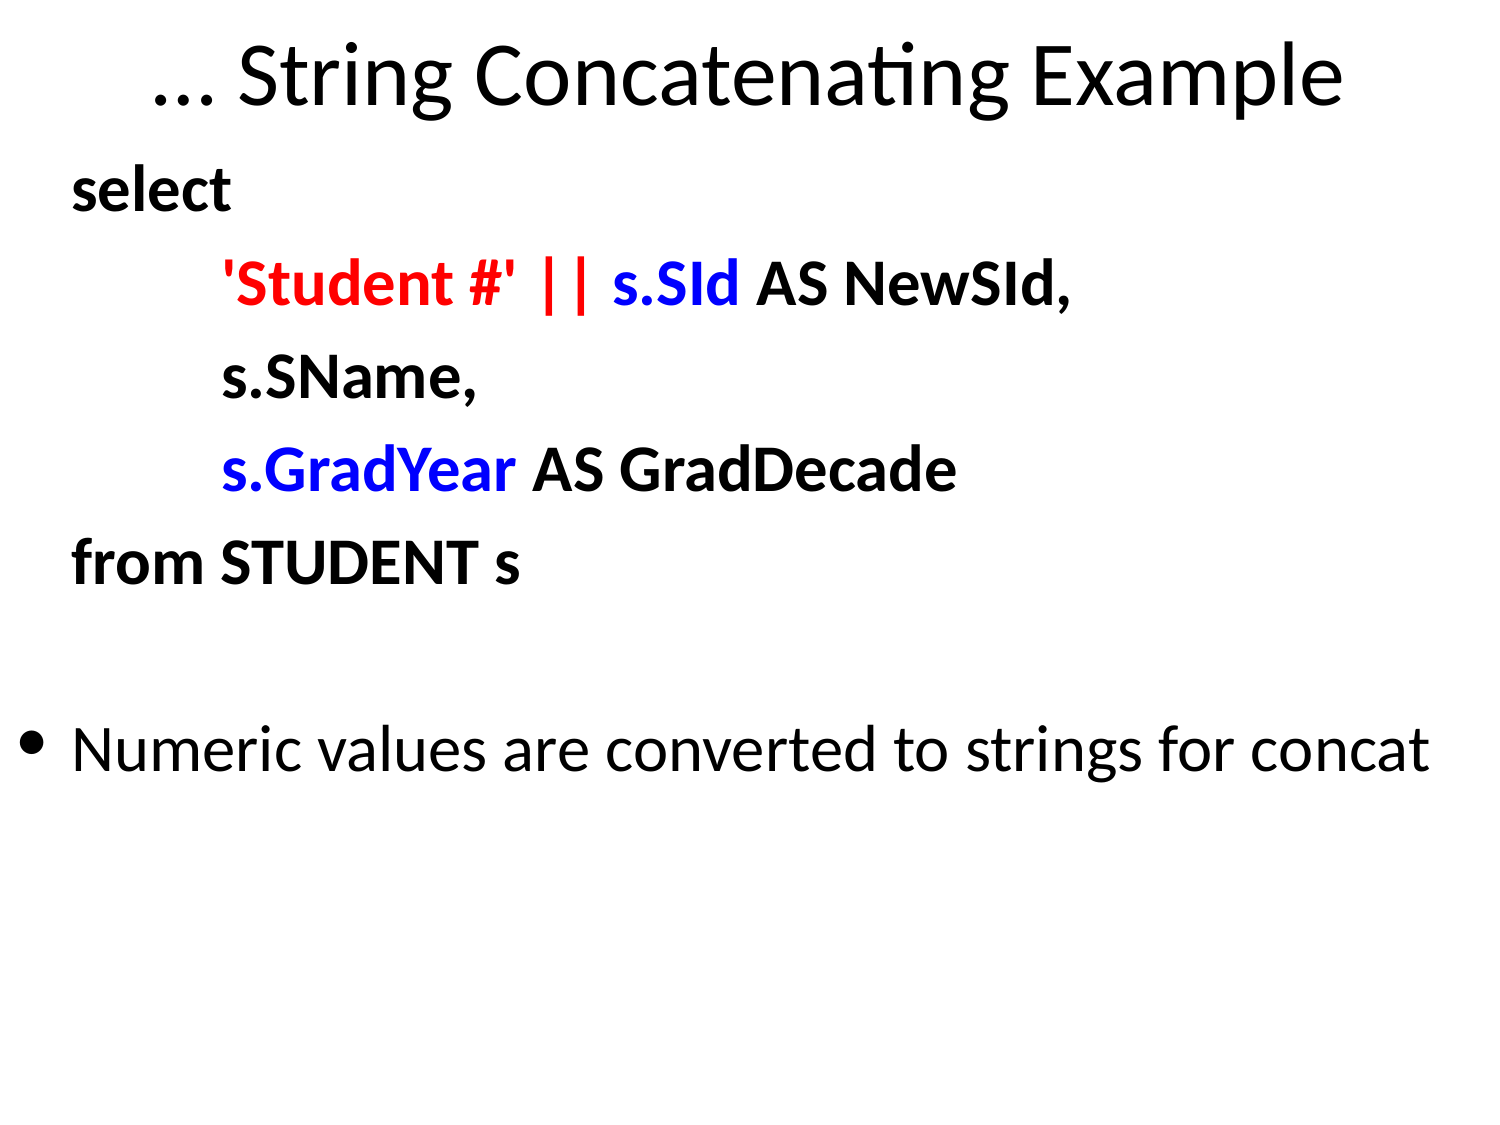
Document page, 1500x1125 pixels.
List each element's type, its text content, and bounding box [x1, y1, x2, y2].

title … String Concatenating Example [0, 0, 1500, 137]
list select 'Student #' || s.SId AS NewSId, s.SName, s.GradYear AS GradDecade from STUDENT s Numeric values are converted to strings for concat [0, 137, 1500, 1125]
